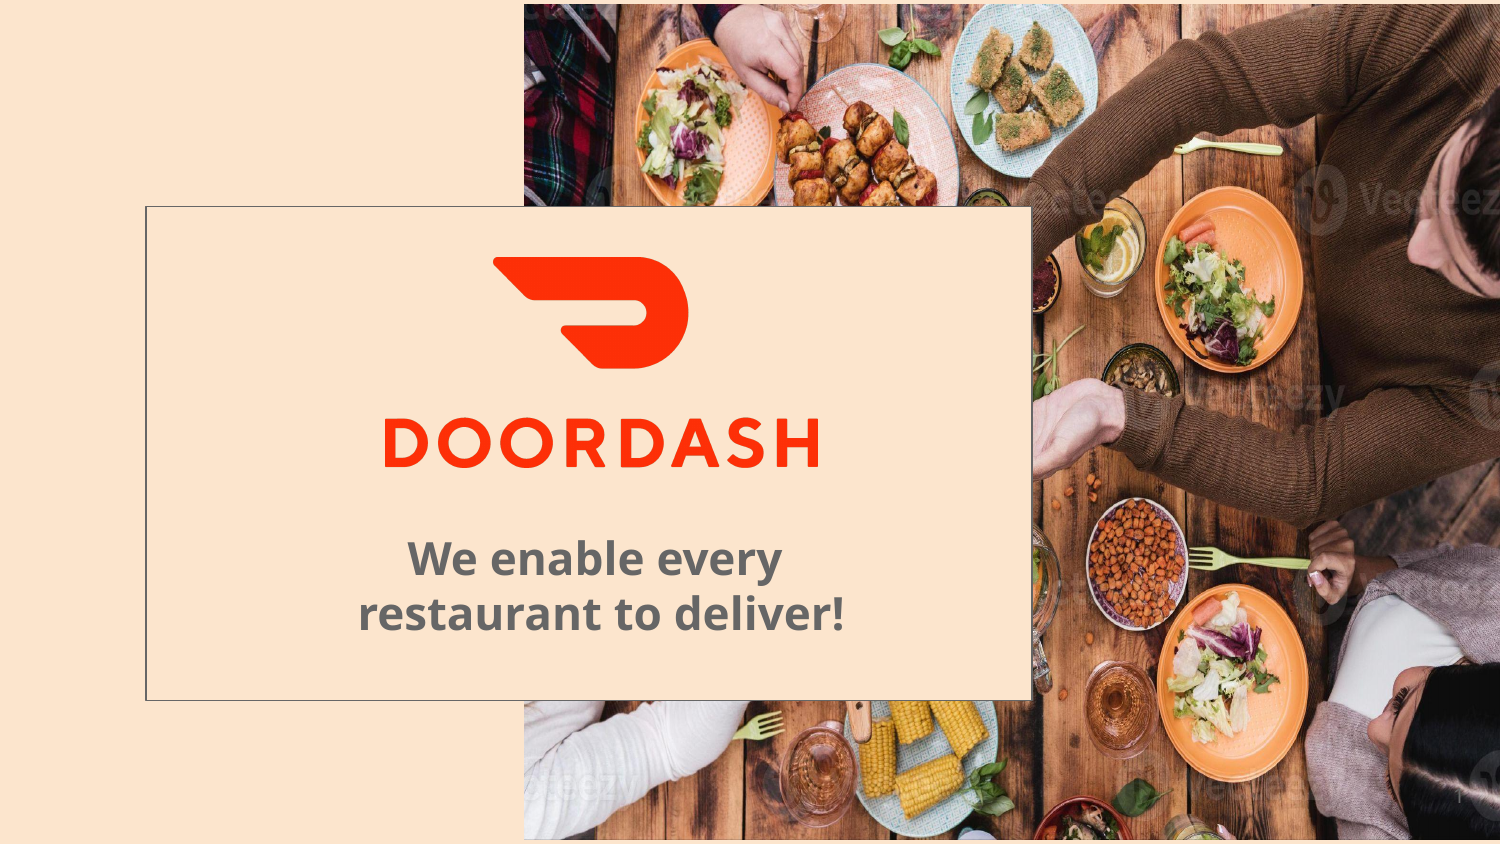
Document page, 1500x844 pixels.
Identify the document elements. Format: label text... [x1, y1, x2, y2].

picture [384, 3, 1500, 840]
text_box We enable every restaurant to deliver! [284, 514, 518, 643]
text_box [146, 206, 518, 701]
